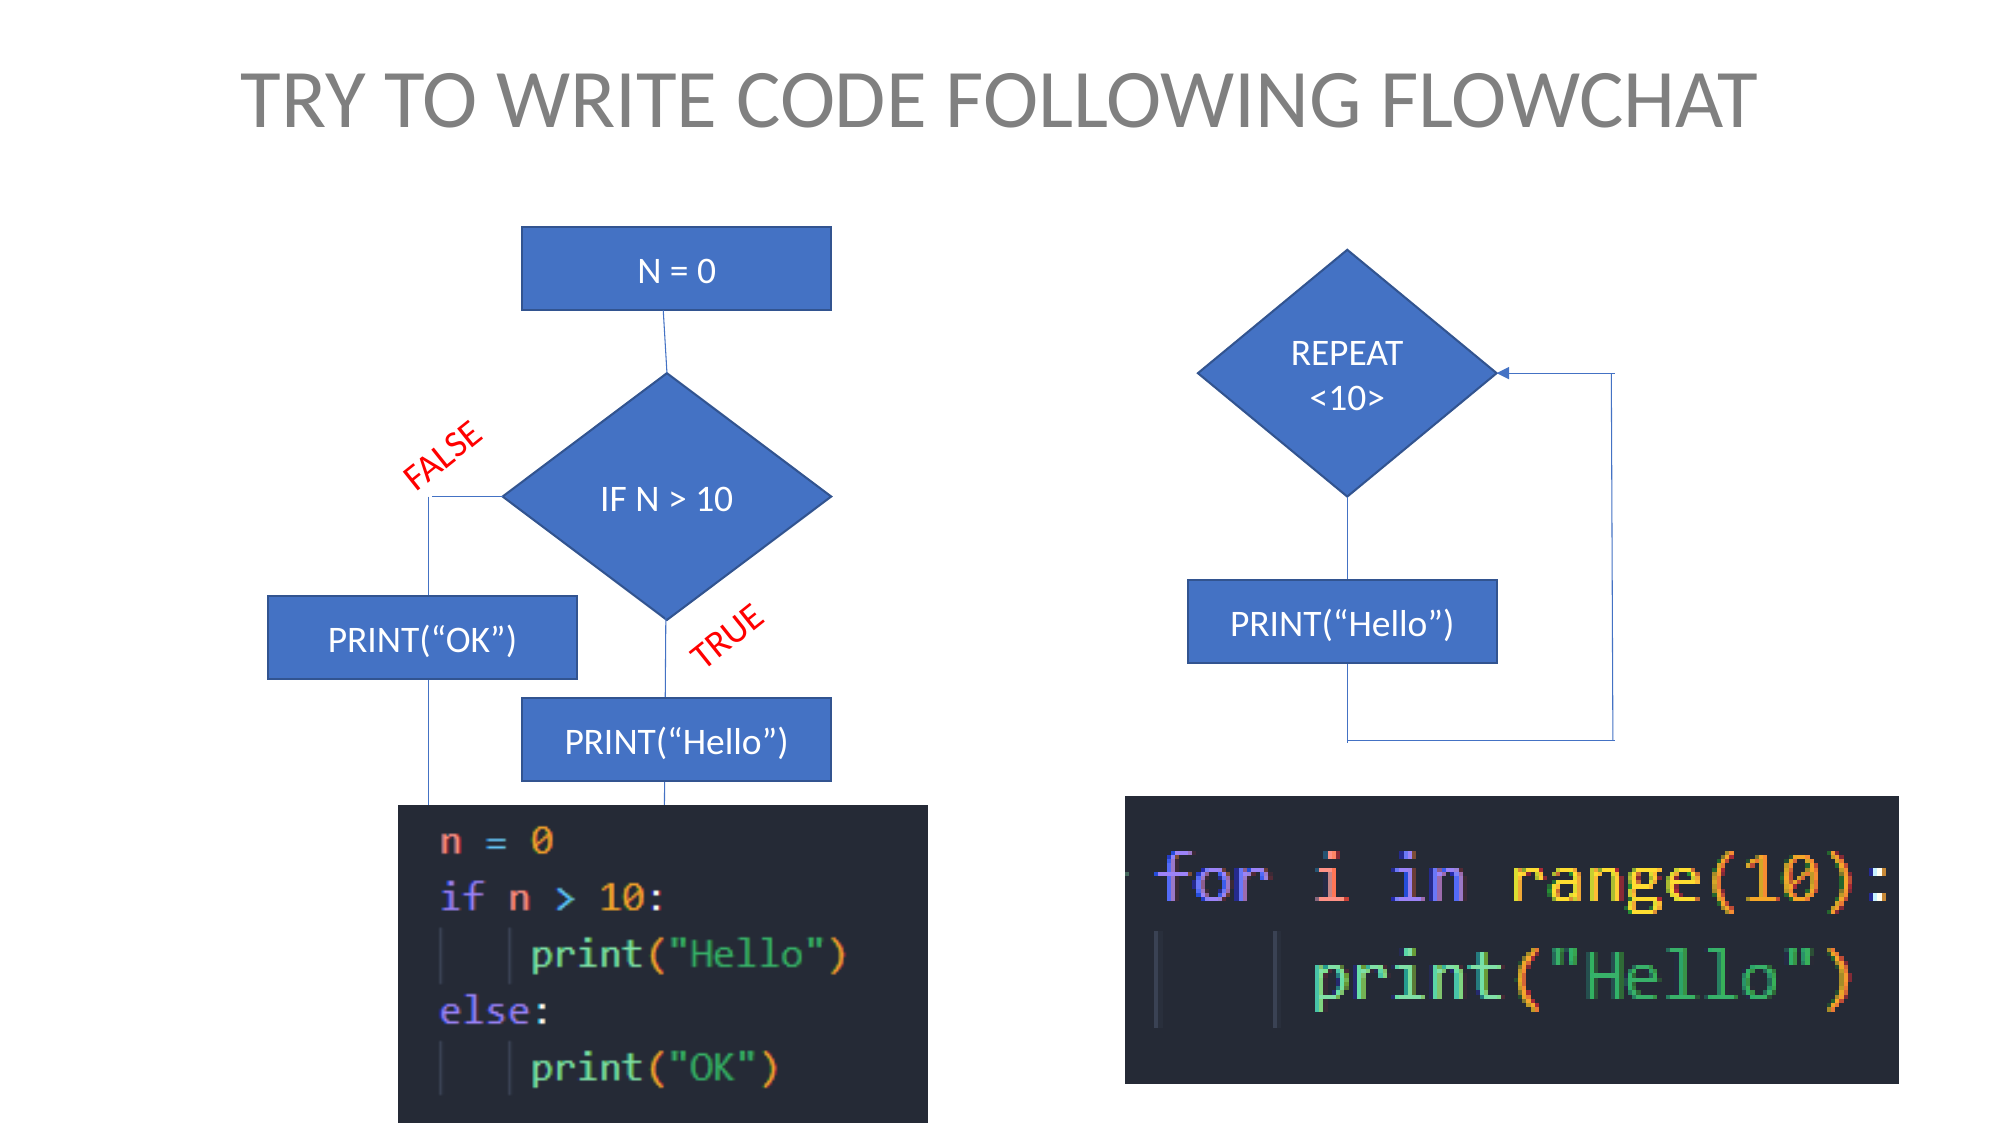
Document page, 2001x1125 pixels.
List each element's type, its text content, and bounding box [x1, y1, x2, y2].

text_box FALSE [376, 393, 506, 514]
text_box PRINT(“Hello”) [521, 697, 663, 782]
text_box IF N > 10 [501, 372, 833, 622]
picture [398, 805, 929, 1124]
picture [1125, 796, 1899, 1084]
text_box PRINT(“OK”) [267, 595, 428, 680]
text_box PRINT(“Hello”) [1348, 579, 1498, 664]
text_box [663, 310, 667, 374]
text_box N = 0 [521, 226, 832, 311]
text_box TRY TO WRITE CODE FOLLOWING FLOWCHAT [226, 37, 1774, 152]
text_box REPEAT<10> [1196, 248, 1498, 498]
text_box PRINT(“Hello”) [666, 697, 832, 782]
text_box PRINT(“OK”) [429, 595, 578, 680]
text_box PRINT(“Hello”) [1187, 579, 1347, 664]
text_box TRUE [666, 576, 788, 692]
